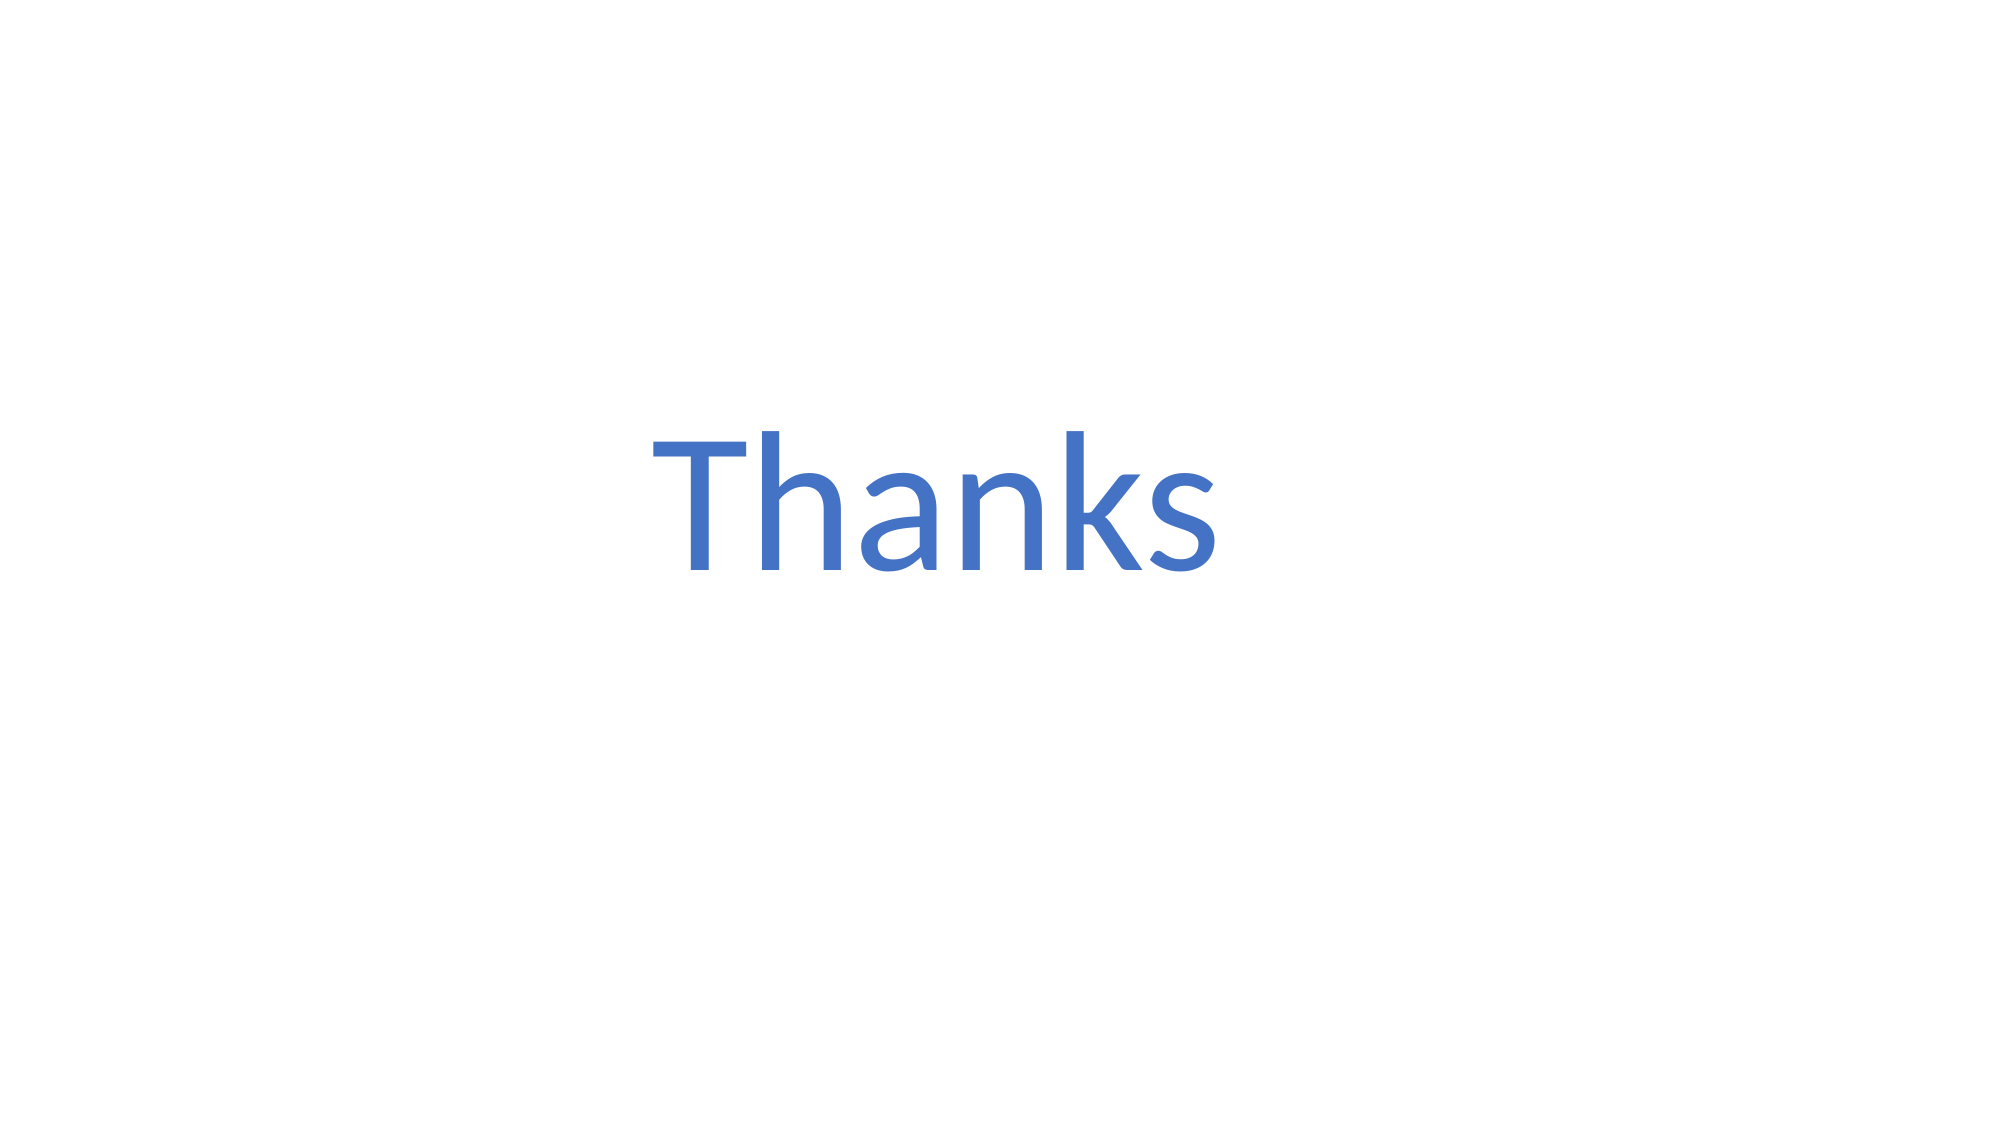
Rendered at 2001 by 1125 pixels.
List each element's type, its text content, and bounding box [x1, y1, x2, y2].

text_box Thanks [336, 362, 1537, 618]
